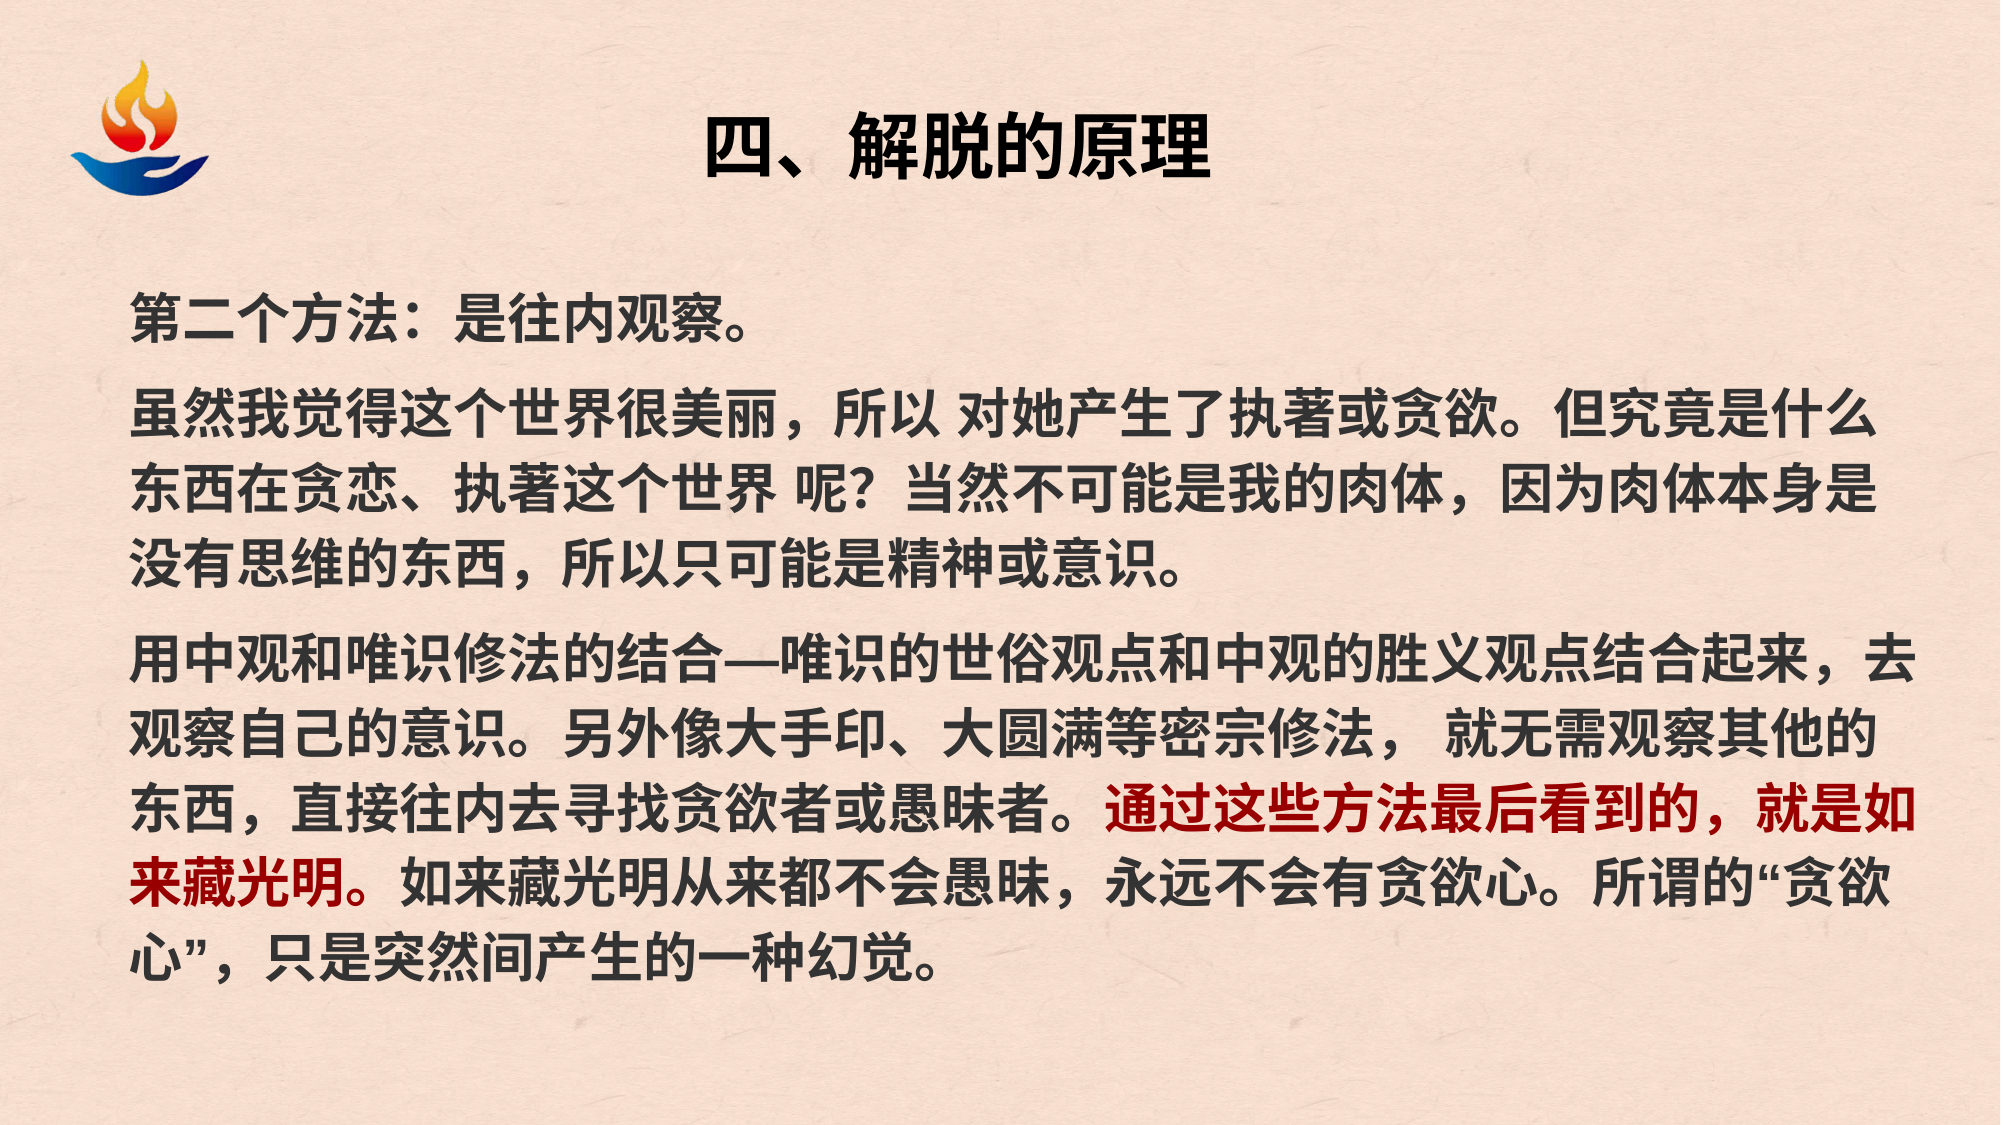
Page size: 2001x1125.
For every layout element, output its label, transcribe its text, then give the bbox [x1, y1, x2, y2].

text_box 四、解脱的原理 [386, 66, 1529, 231]
text_box 第二个方法：是往内观察。 虽然我觉得这个世界很美丽，所以 对她产生了执著或贪欲。但究竟是什么东西在贪恋、执著这个世界 呢？当然不可能是我的肉体，因为肉体本身是没有思维的东西，所以只可能是精神或意识。 用中观和唯识修法的结合—唯识的世俗观点和中观的胜义观点结合起来，去观察自己的意识。另外像大手印、大圆满等密宗修法， 就无需观察其他的东西，直接往内去寻找贪欲者或愚昧者。通过这些方法最后看到的，就是如来藏光明。如来藏光明从来都不会愚昧，永远不会有贪欲心。所谓的“贪欲心”，只是突然间产生的一种幻觉。 [113, 259, 1935, 1054]
picture [0, 0, 2001, 1125]
